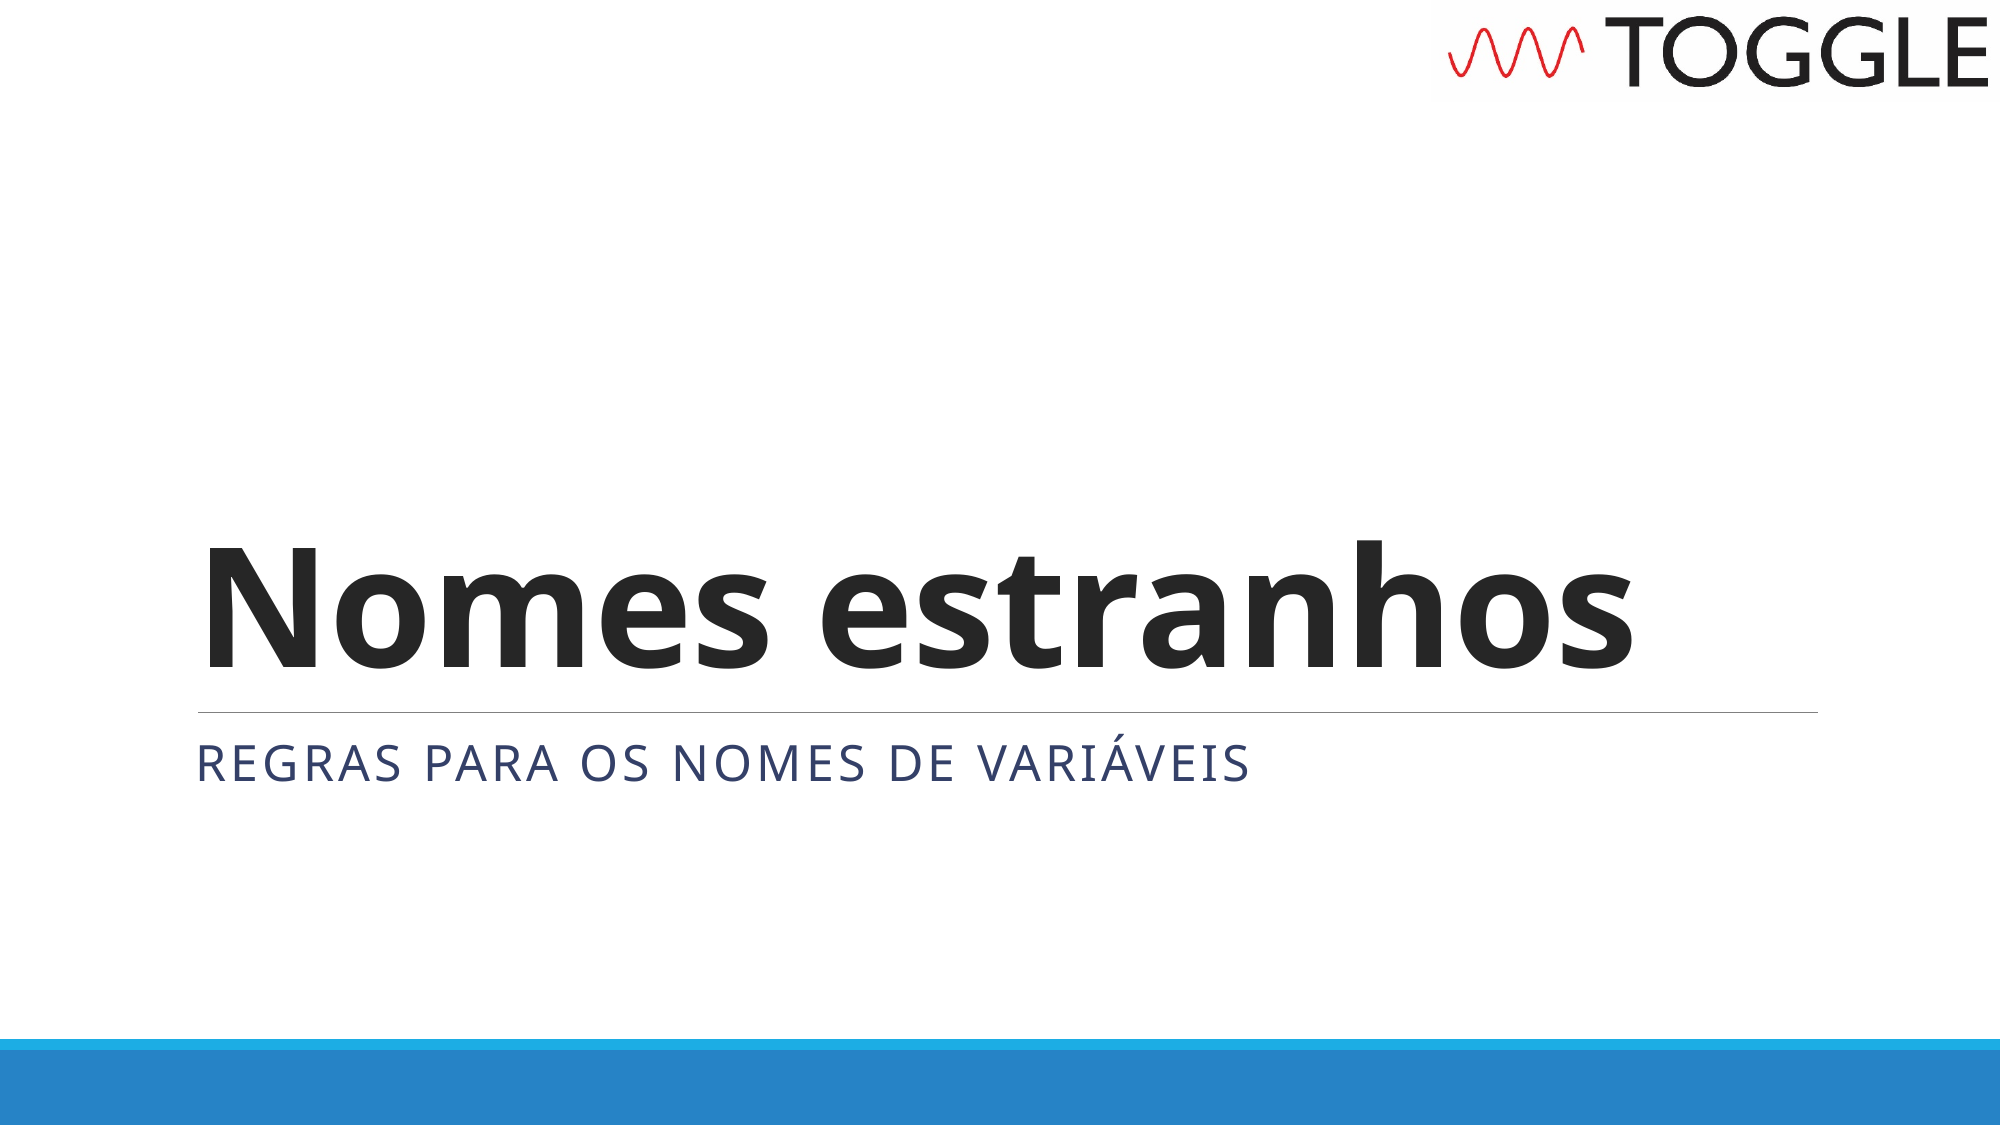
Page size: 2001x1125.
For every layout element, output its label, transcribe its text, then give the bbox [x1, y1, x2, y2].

subtitle Regras para os nomes de variáveis [180, 730, 1831, 919]
title Nomes estranhos [180, 124, 1830, 710]
picture [1431, 0, 2000, 102]
